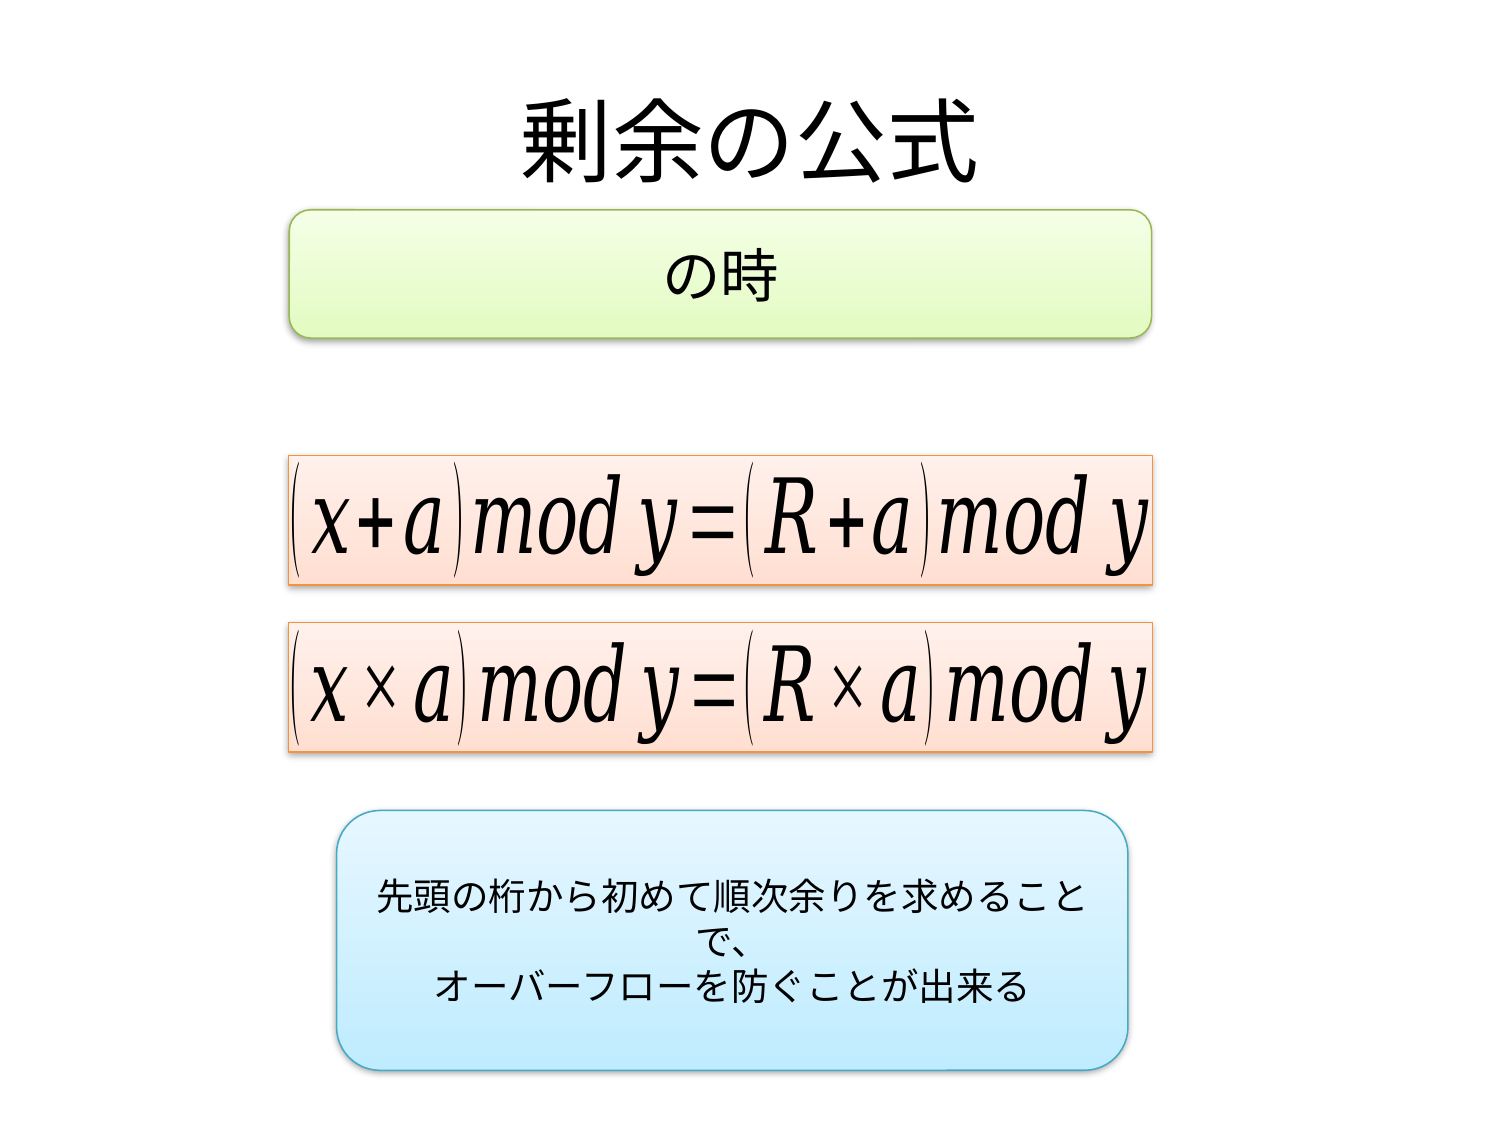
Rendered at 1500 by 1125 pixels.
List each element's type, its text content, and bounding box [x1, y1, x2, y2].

title 剰余の公式 [75, 45, 1425, 233]
text_box 先頭の桁から初めて順次余りを求めることで、 オーバーフローを防ぐことが出来る [335, 809, 1129, 1072]
